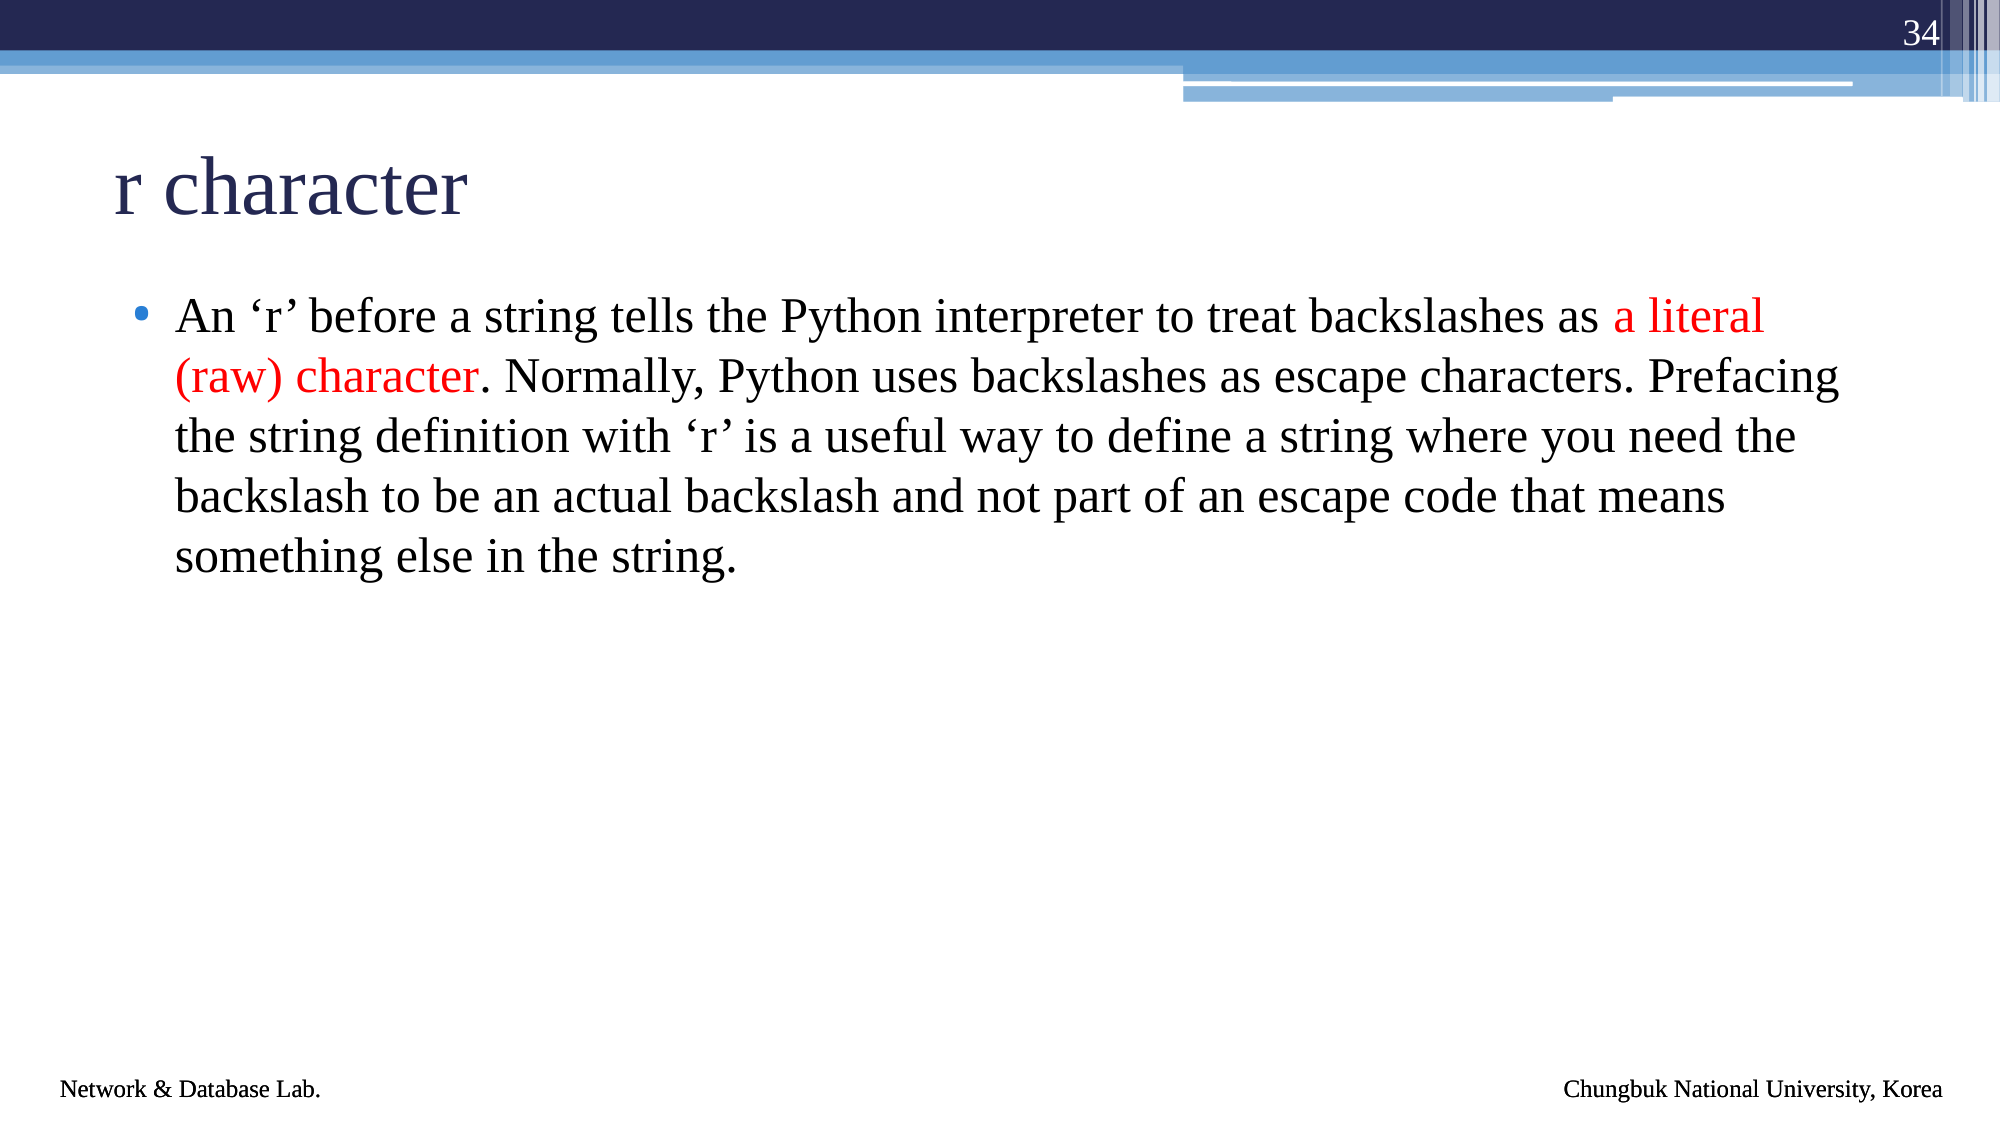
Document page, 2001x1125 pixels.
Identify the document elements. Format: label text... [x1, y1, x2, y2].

list An ‘r’ before a string tells the Python interpreter to treat backslashes as a literal (raw) character. Normally, Python uses backslashes as escape characters. Prefacing the string definition with ‘r’ is a useful way to define a string where you need the backslash to be an actual backslash and not part of an escape code that means something else in the string. [99, 274, 1900, 1079]
title r character [99, 93, 1900, 269]
slide_number 34 [1788, 0, 1955, 61]
